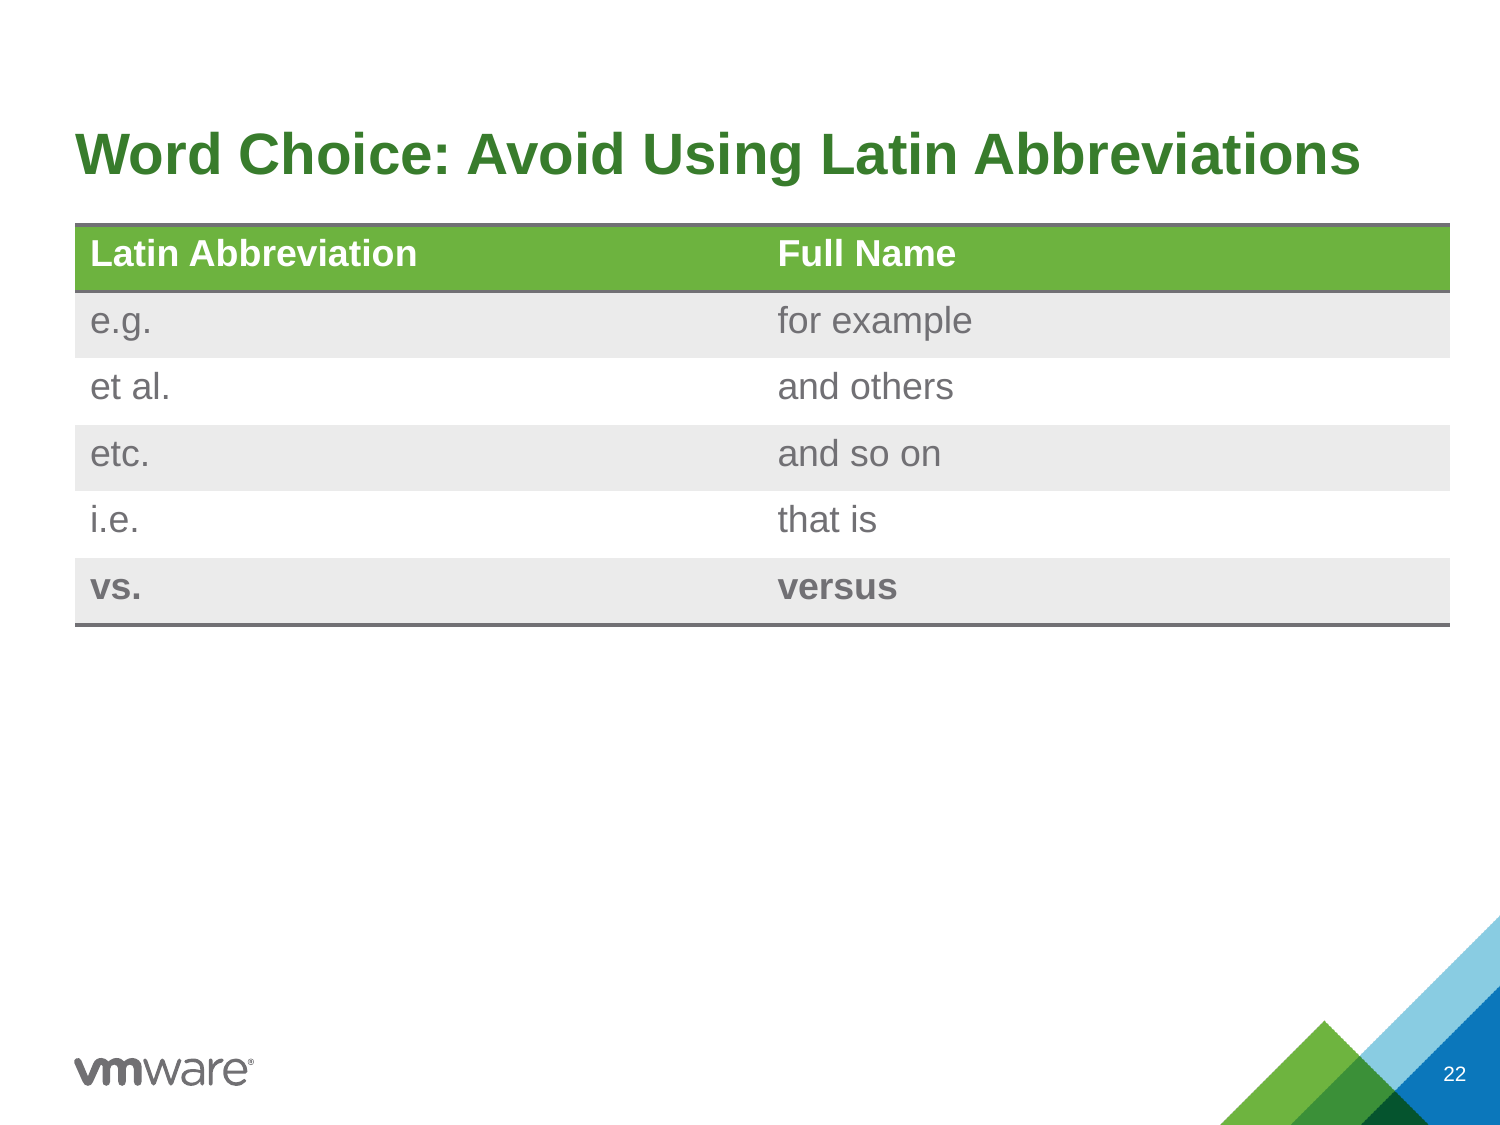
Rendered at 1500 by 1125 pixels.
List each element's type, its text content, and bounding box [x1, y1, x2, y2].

title Word Choice: Avoid Using Latin Abbreviations [75, 54, 1425, 188]
table_cell and others [762, 358, 1450, 425]
table_header Latin Abbreviation [75, 227, 762, 290]
table_cell and so on [762, 425, 1450, 491]
table_cell e.g. [75, 293, 762, 358]
table_cell vs. [75, 558, 762, 623]
table_cell that is [762, 491, 1450, 558]
table_cell i.e. [75, 491, 762, 558]
table_cell for example [762, 293, 1450, 358]
table_header Full Name [762, 227, 1450, 290]
slide_number 22 [1427, 1060, 1483, 1085]
picture [1209, 912, 1500, 1125]
table_cell versus [762, 558, 1450, 623]
table_cell et al. [75, 358, 762, 425]
table_cell etc. [75, 425, 762, 491]
